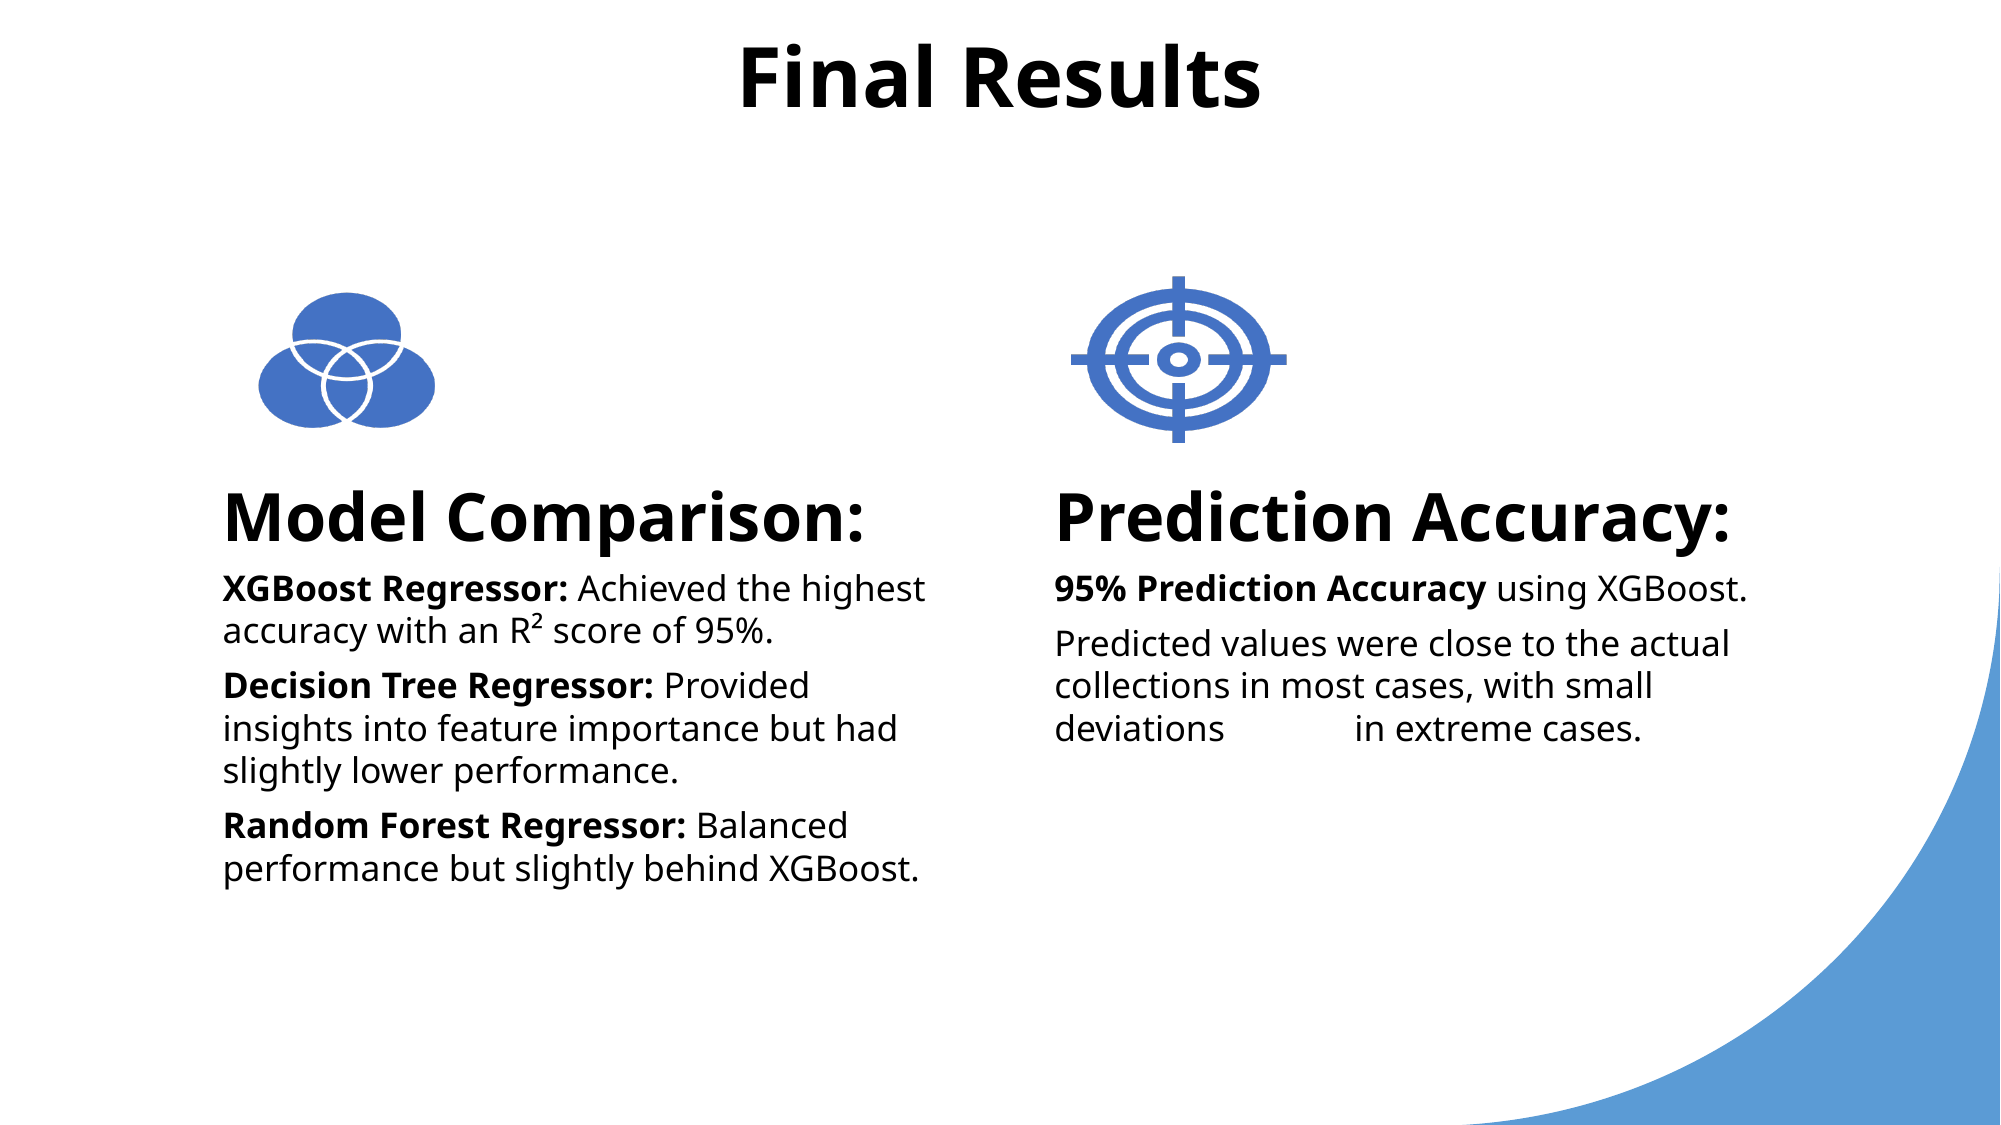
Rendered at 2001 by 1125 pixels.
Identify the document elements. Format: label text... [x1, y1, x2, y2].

text_box Final Results [721, 16, 1279, 132]
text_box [163, 263, 1822, 824]
